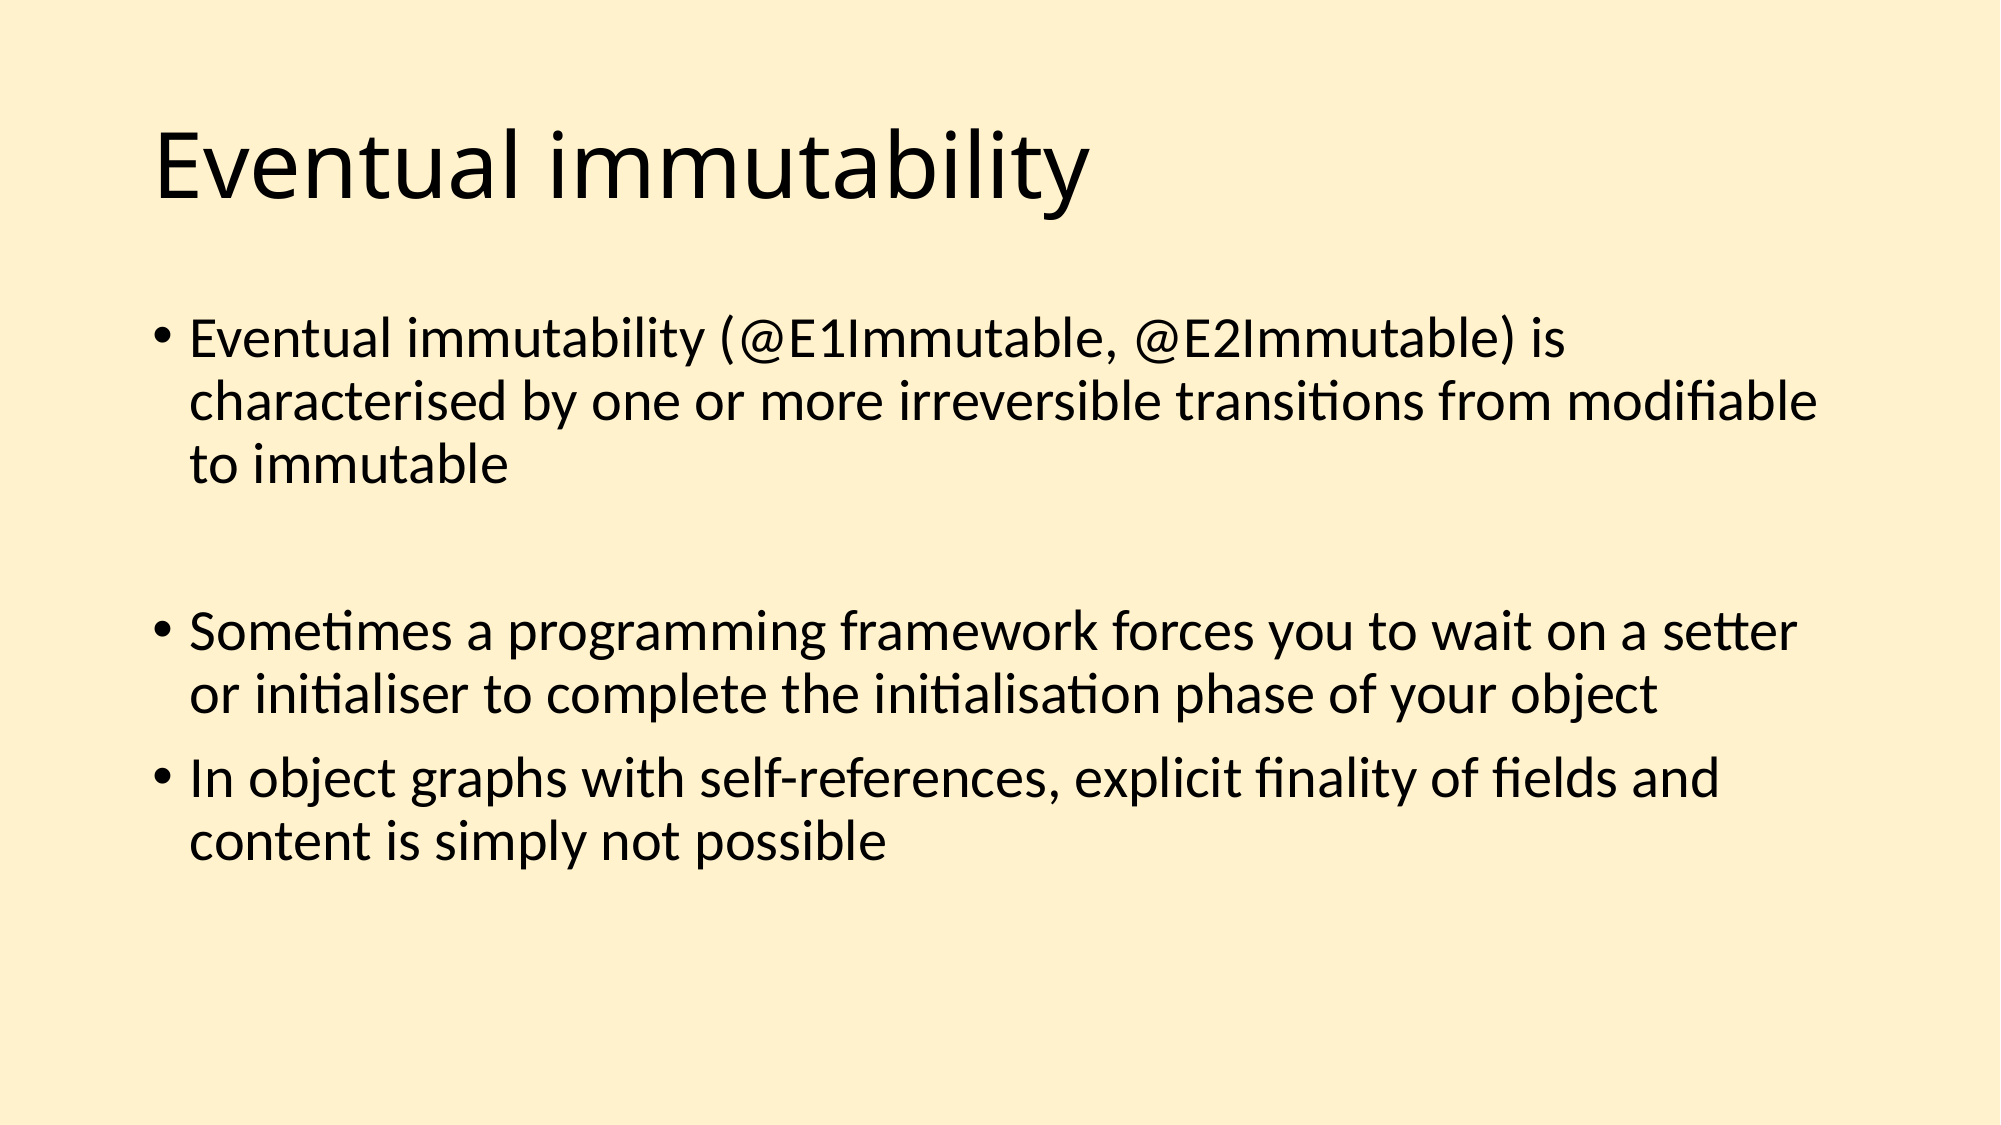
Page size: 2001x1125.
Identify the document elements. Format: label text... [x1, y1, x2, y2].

title Eventual immutability [137, 59, 1863, 278]
list Eventual immutability (@E1Immutable, @E2Immutable) is characterised by one or more irreversible transitions from modifiable to immutable Sometimes a programming framework forces you to wait on a setter or initialiser to complete the initialisation phase of your object In object graphs with self-references, explicit finality of fields and content is simply not possible [137, 299, 1863, 1014]
